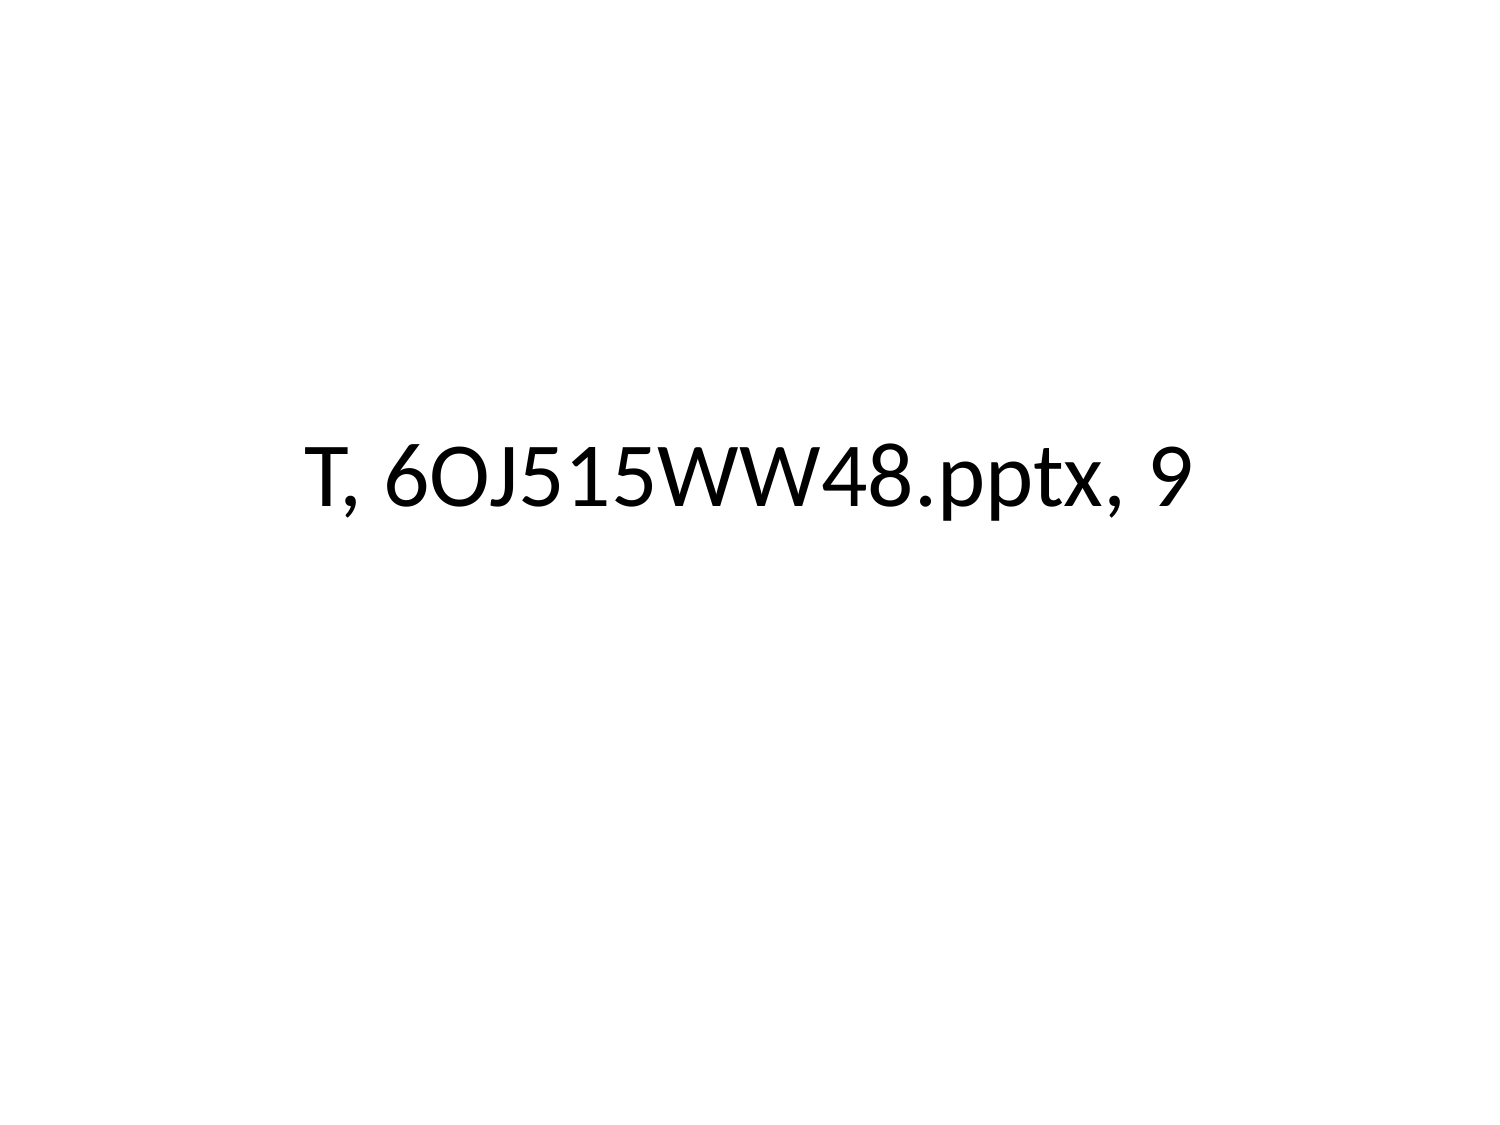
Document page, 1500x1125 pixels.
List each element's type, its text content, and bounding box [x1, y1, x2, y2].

title T, 6OJ515WW48.pptx, 9 [112, 349, 1388, 591]
